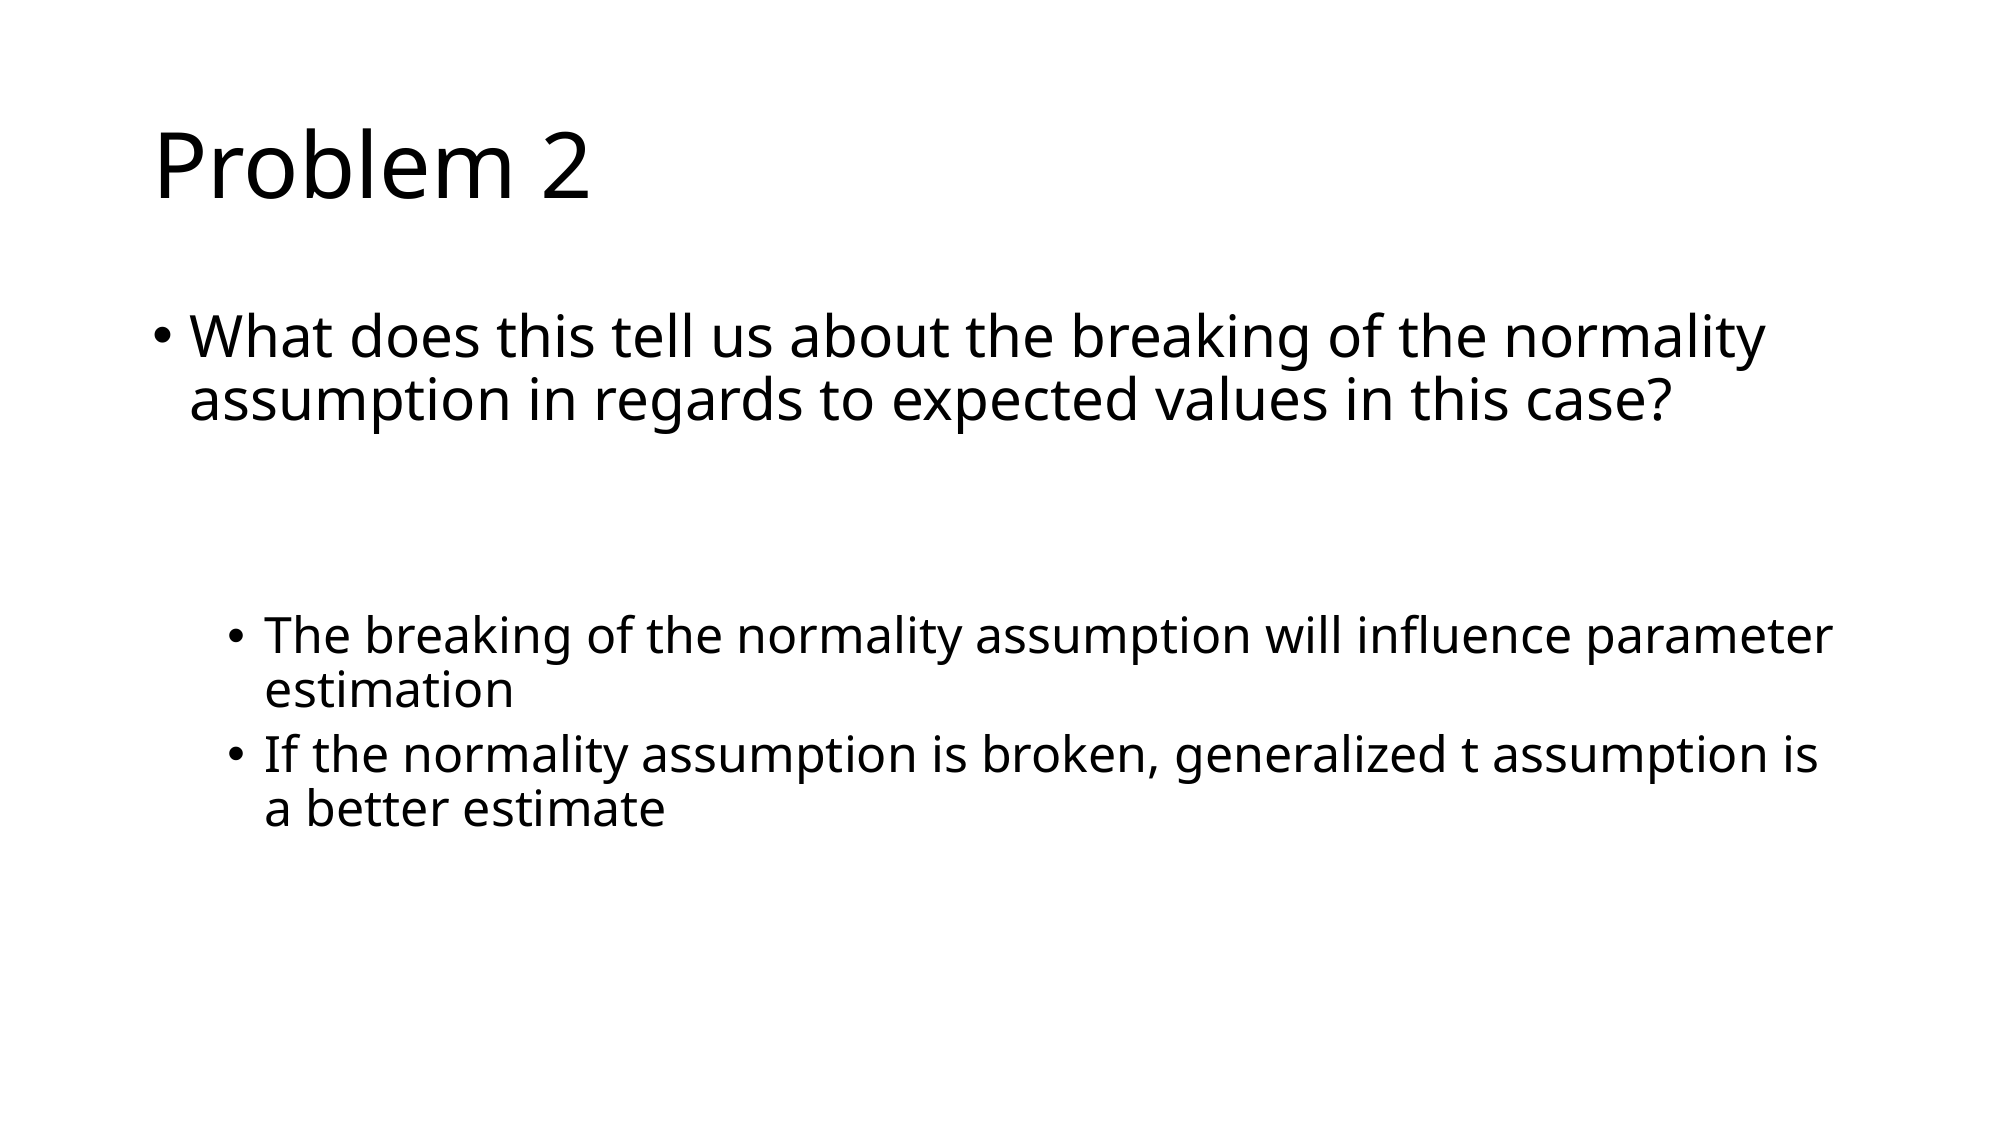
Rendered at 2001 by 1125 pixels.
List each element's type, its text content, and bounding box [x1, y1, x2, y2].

title Problem 2 [137, 59, 1863, 278]
list What does this tell us about the breaking of the normality assumption in regards to expected values in this case? The breaking of the normality assumption will influence parameter estimation If the normality assumption is broken, generalized t assumption is a better estimate [137, 299, 1863, 1014]
